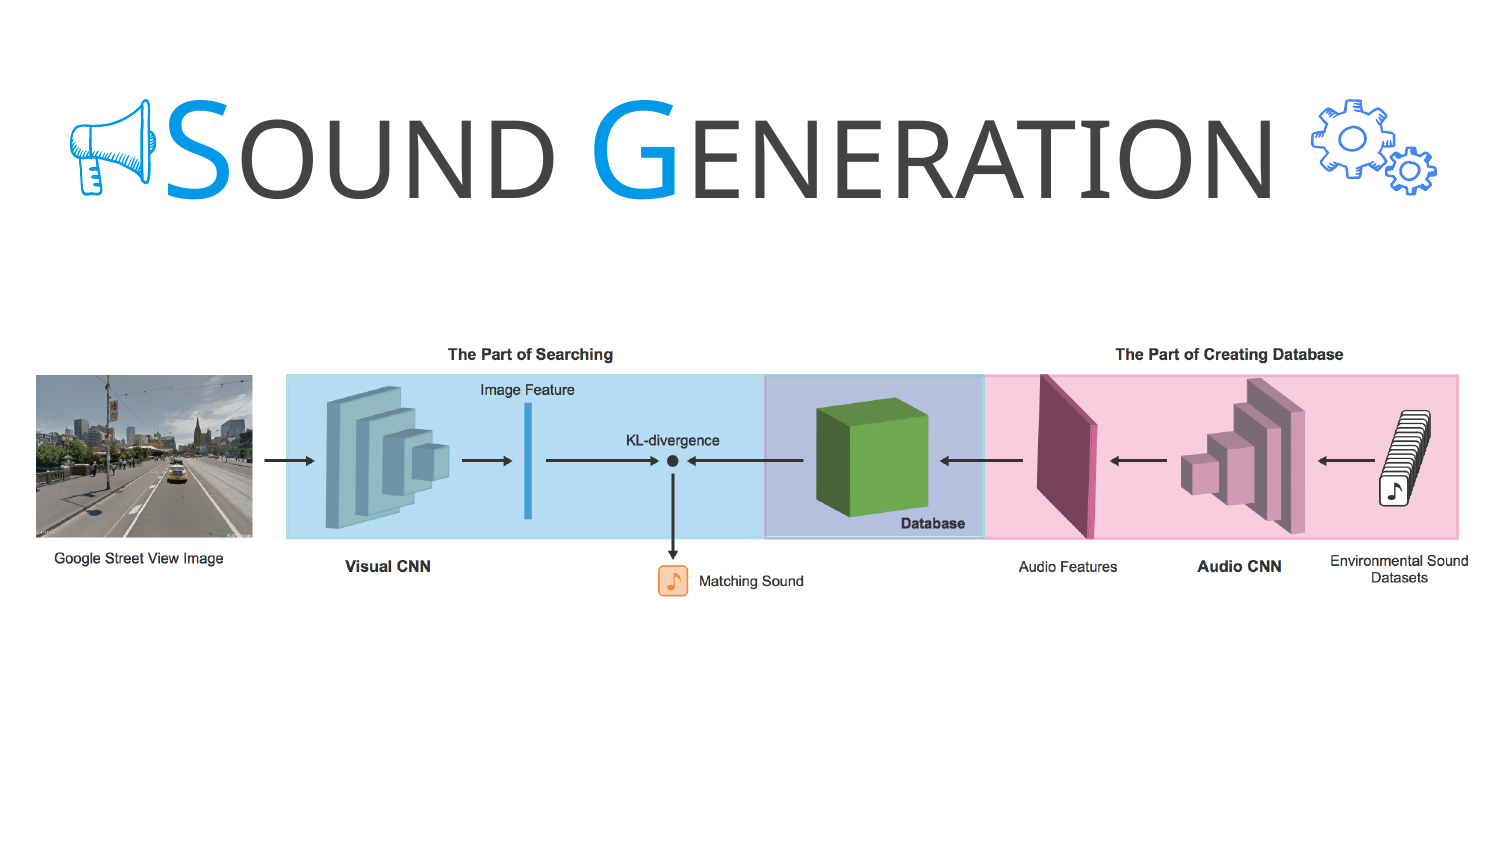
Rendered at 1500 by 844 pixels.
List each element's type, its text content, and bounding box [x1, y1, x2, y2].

text_box [69, 99, 157, 196]
title SOUND GENERATION [146, 48, 1354, 247]
text_box [1384, 146, 1437, 196]
picture [24, 302, 1476, 623]
text_box [1310, 99, 1396, 179]
